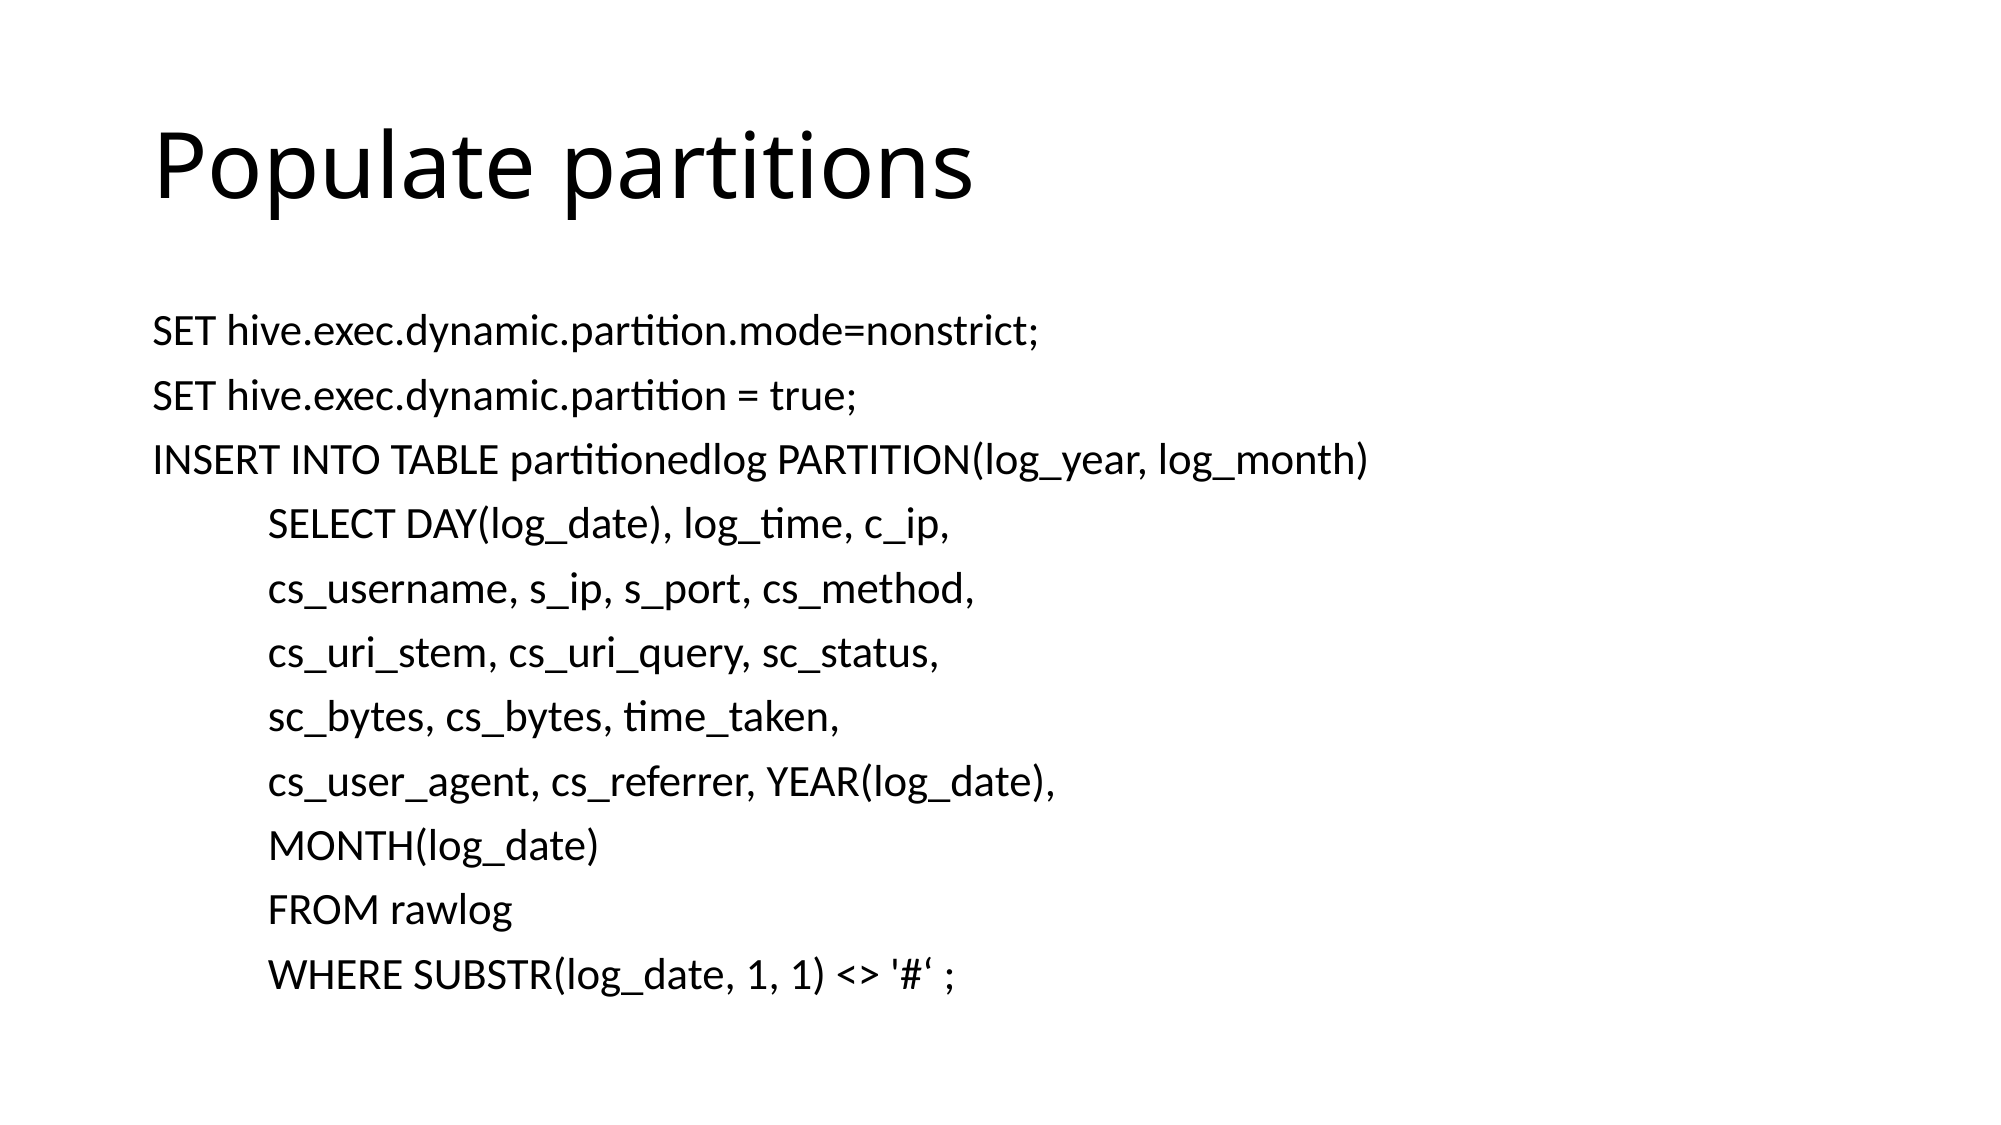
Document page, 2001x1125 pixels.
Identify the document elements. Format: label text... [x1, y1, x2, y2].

list SET hive.exec.dynamic.partition.mode=nonstrict; SET hive.exec.dynamic.partition = true; INSERT INTO TABLE partitionedlog PARTITION(log_year, log_month) SELECT DAY(log_date), log_time, c_ip, cs_username, s_ip, s_port, cs_method, cs_uri_stem, cs_uri_query, sc_status, sc_bytes, cs_bytes, time_taken, cs_user_agent, cs_referrer, YEAR(log_date), MONTH(log_date) FROM rawlog WHERE SUBSTR(log_date, 1, 1) <> '#‘ ; [137, 299, 1863, 1014]
title Populate partitions [137, 59, 1863, 278]
